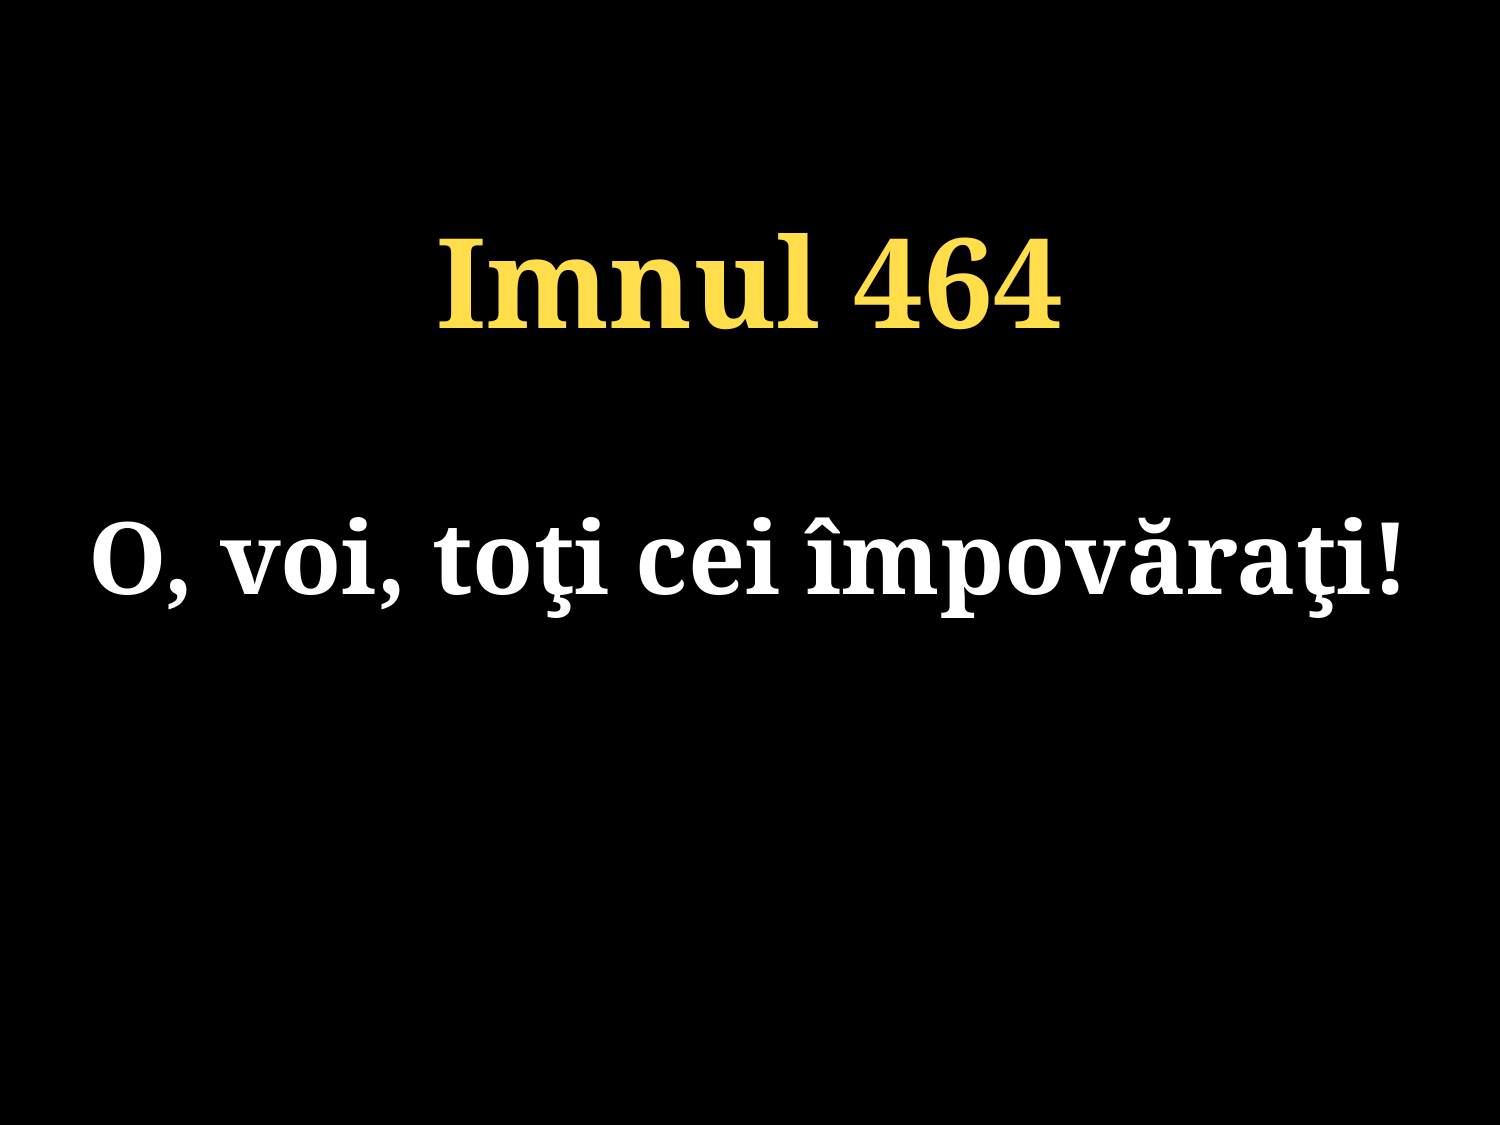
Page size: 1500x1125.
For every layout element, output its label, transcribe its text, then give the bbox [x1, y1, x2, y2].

text_box O, voi, toţi cei împovăraţi! [0, 487, 1500, 623]
text_box Imnul 464 [0, 195, 1500, 361]
